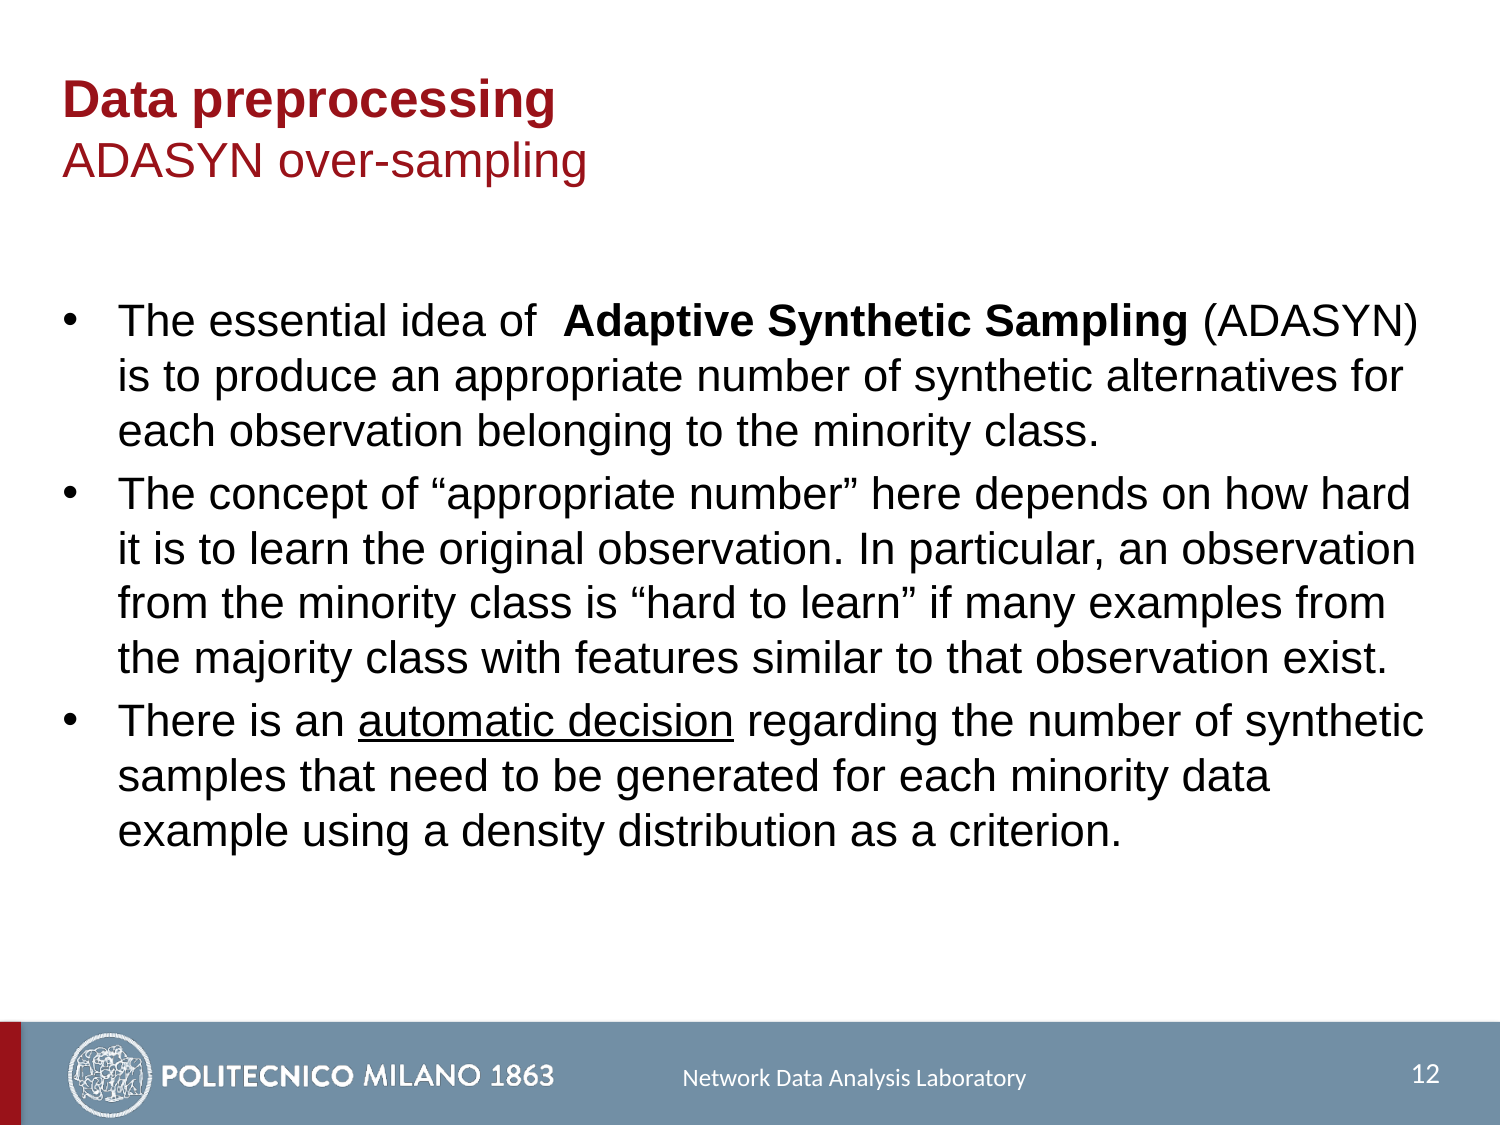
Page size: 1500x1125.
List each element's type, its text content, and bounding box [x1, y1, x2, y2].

footer Network Data Analysis Laboratory [667, 1046, 1348, 1107]
slide_number 12 [1348, 1046, 1455, 1107]
list The essential idea of Adaptive Synthetic Sampling (ADASYN) is to produce an appropriate number of synthetic alternatives for each observation belonging to the minority class. The concept of “appropriate number” here depends on how hard it is to learn the original observation. In particular, an observation from the minority class is “hard to learn” if many examples from the majority class with features similar to that observation exist. There is an automatic decision regarding the number of synthetic samples that need to be generated for each minority data example using a density distribution as a criterion. [47, 283, 1455, 947]
title Data preprocessing ADASYN over-sampling [47, 56, 1455, 195]
picture [62, 1027, 561, 1122]
